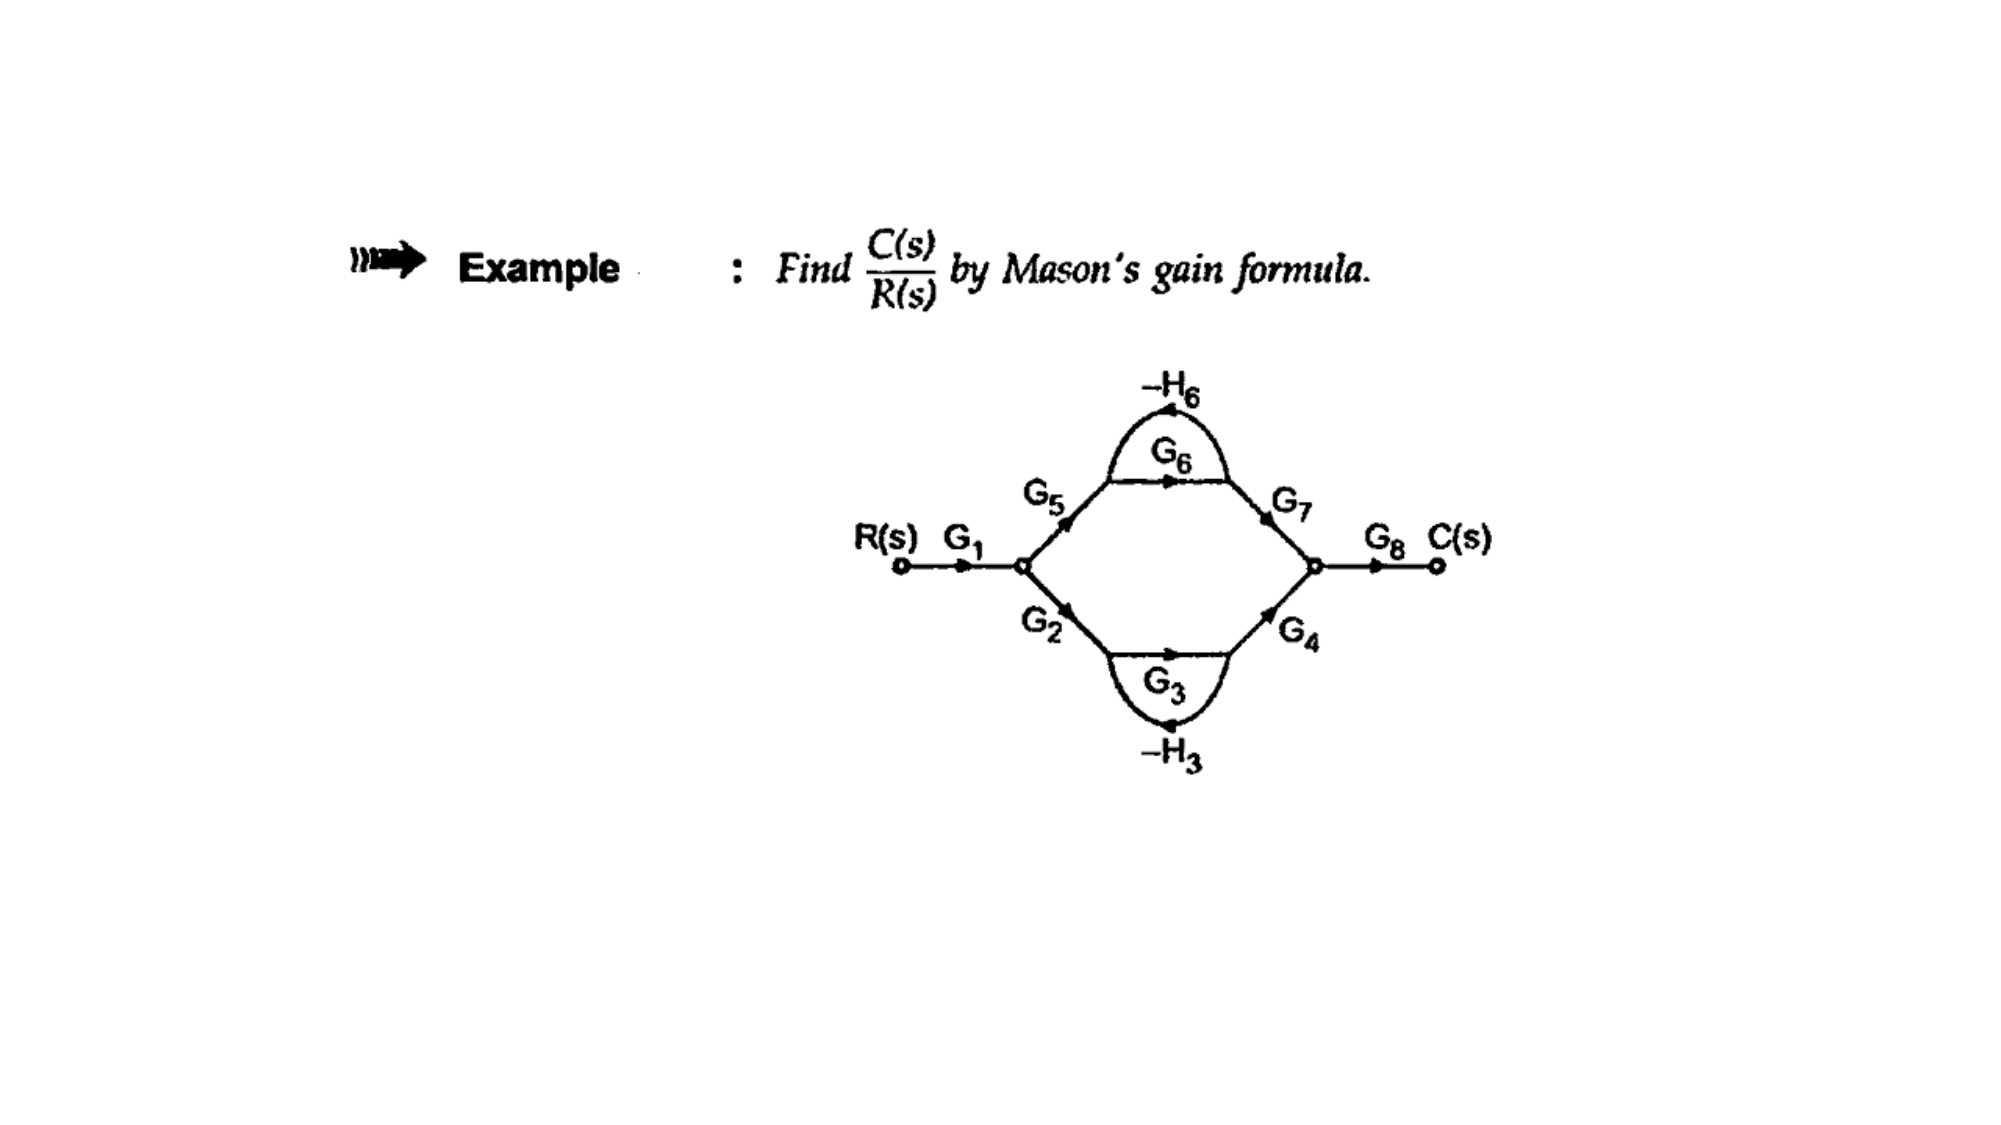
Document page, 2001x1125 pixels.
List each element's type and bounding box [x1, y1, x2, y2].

list [307, 199, 1750, 792]
